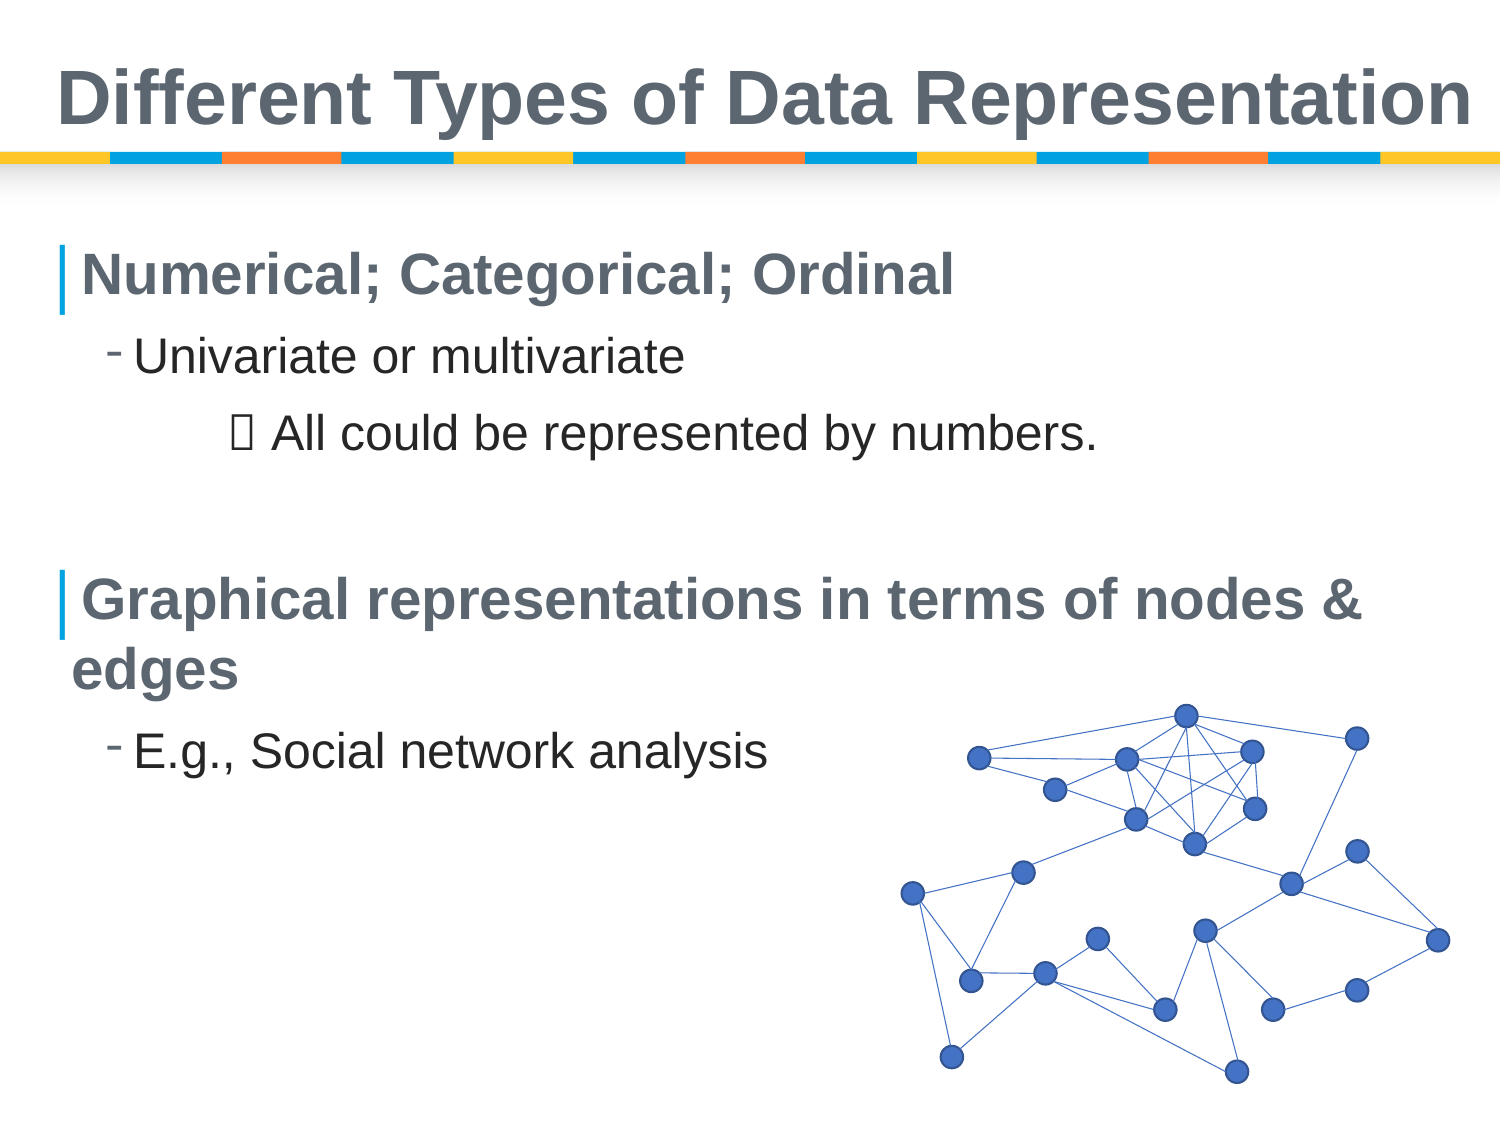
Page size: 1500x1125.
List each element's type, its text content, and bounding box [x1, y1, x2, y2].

list Numerical; Categorical; Ordinal Univariate or multivariate  All could be represented by numbers. Graphical representations in terms of nodes & edges E.g., Social network analysis [31, 231, 1450, 669]
title Different Types of Data Representation [41, 30, 1500, 169]
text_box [901, 704, 1450, 1083]
